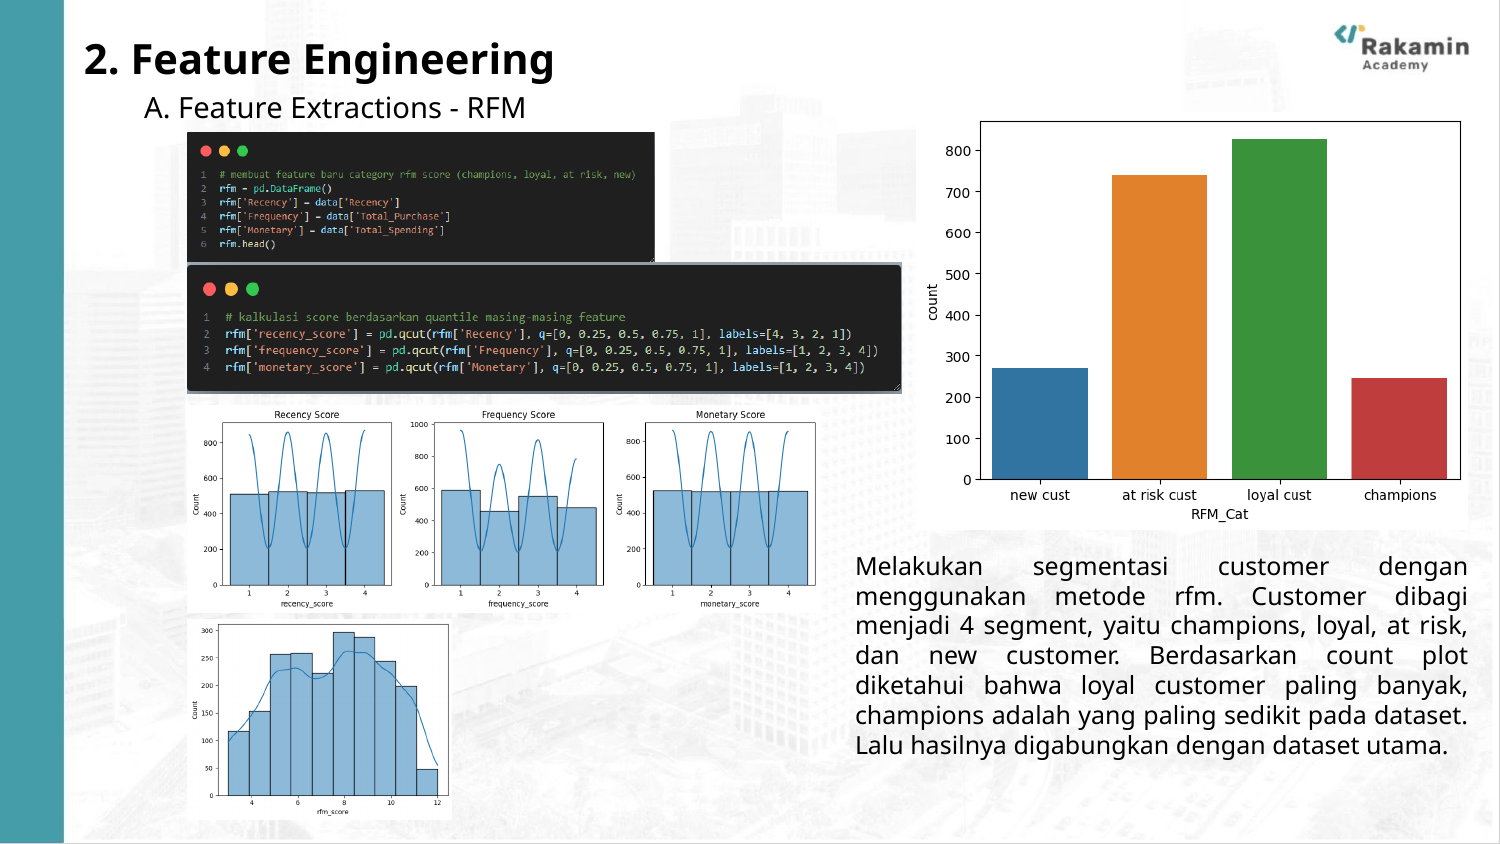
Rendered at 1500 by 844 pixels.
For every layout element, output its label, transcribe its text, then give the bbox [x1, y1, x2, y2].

list A. Feature Extractions - RFM [144, 89, 642, 565]
picture [0, 0, 1500, 844]
text_box Melakukan segmentasi customer dengan menggunakan metode rfm. Customer dibagi menjadi 4 segment, yaitu champions, loyal, at risk, dan new customer. Berdasarkan count plot diketahui bahwa loyal customer paling banyak, champions adalah yang paling sedikit pada dataset. Lalu hasilnya digabungkan dengan dataset utama. [840, 534, 1485, 819]
title 2. Feature Engineering [84, 32, 835, 174]
